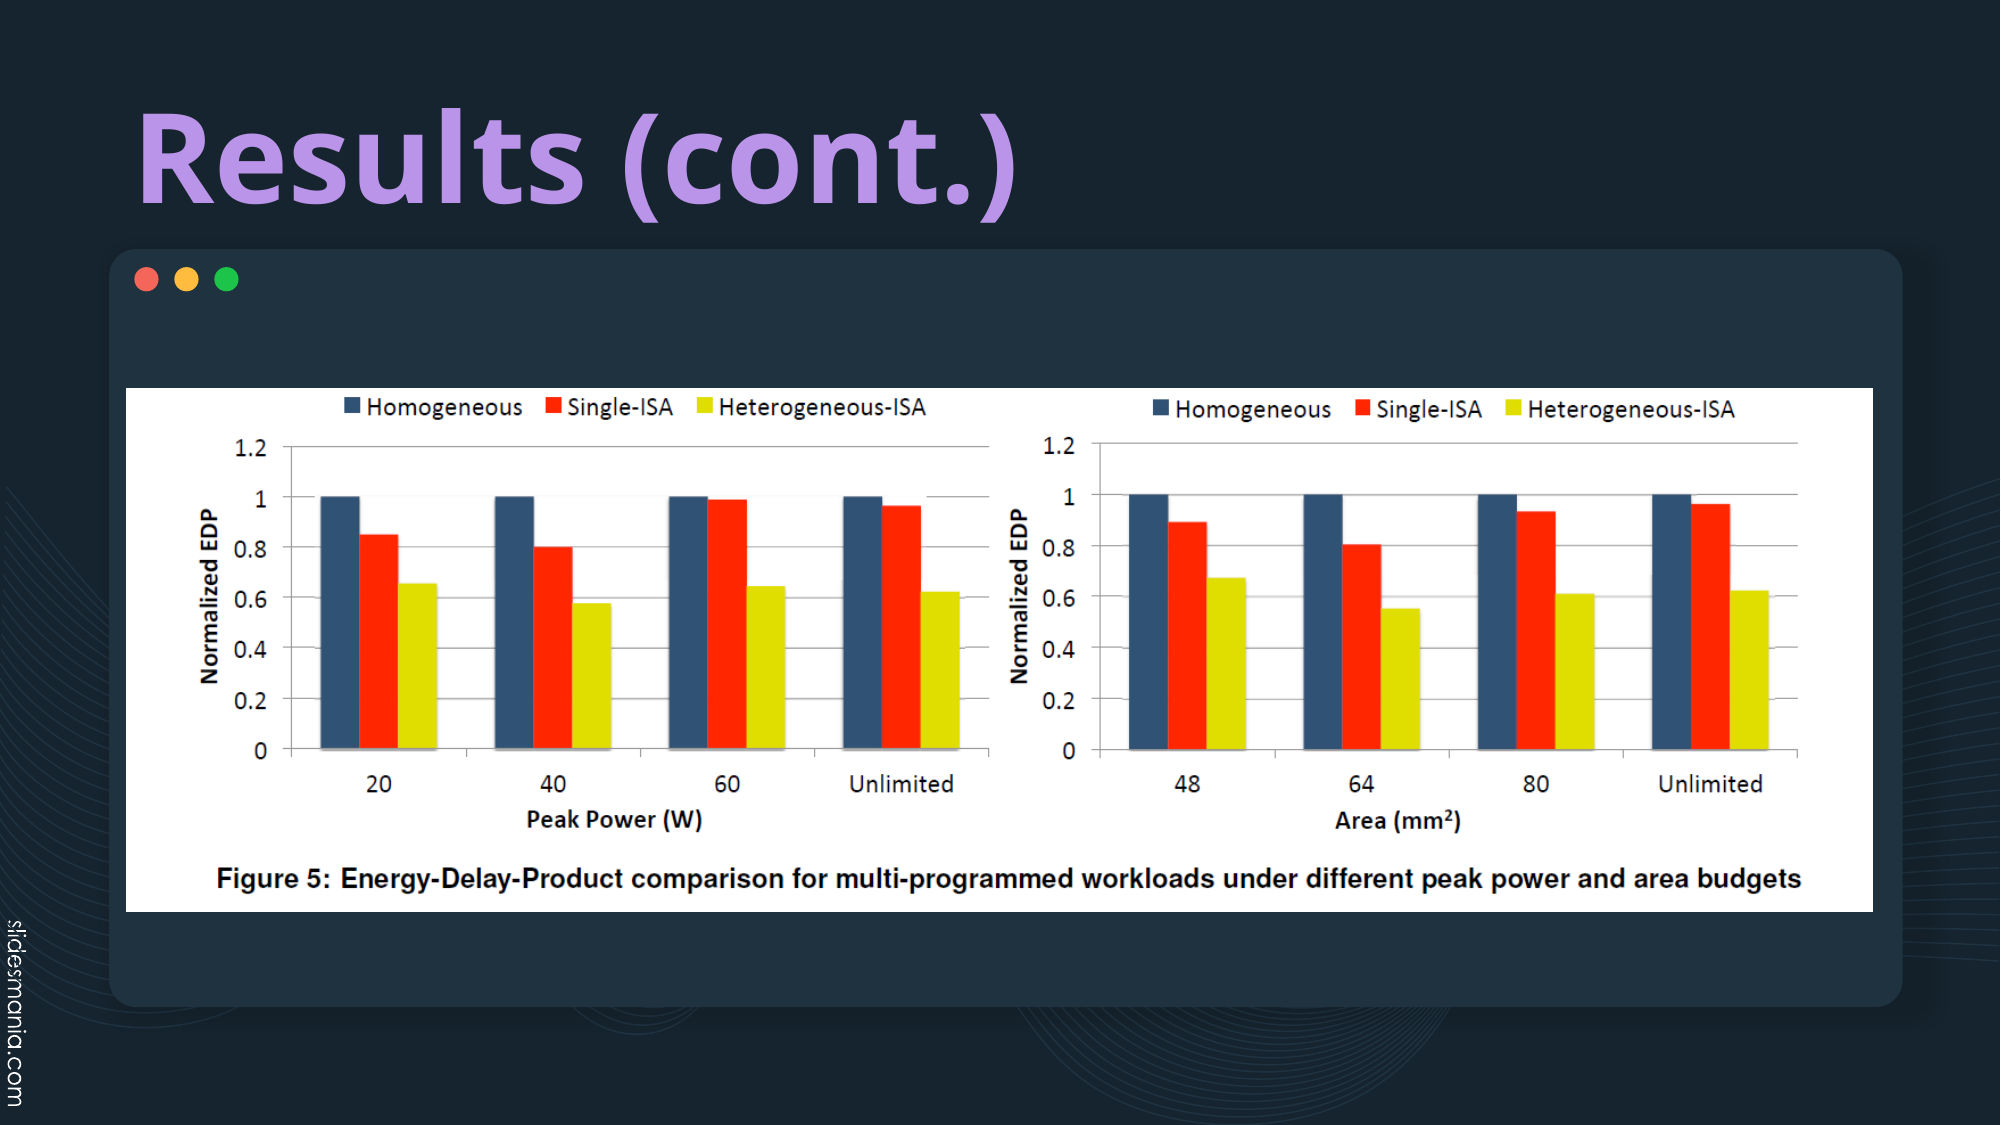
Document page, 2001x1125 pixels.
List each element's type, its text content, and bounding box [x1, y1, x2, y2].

title Results (cont.) [112, 58, 1713, 185]
picture [126, 388, 1874, 912]
